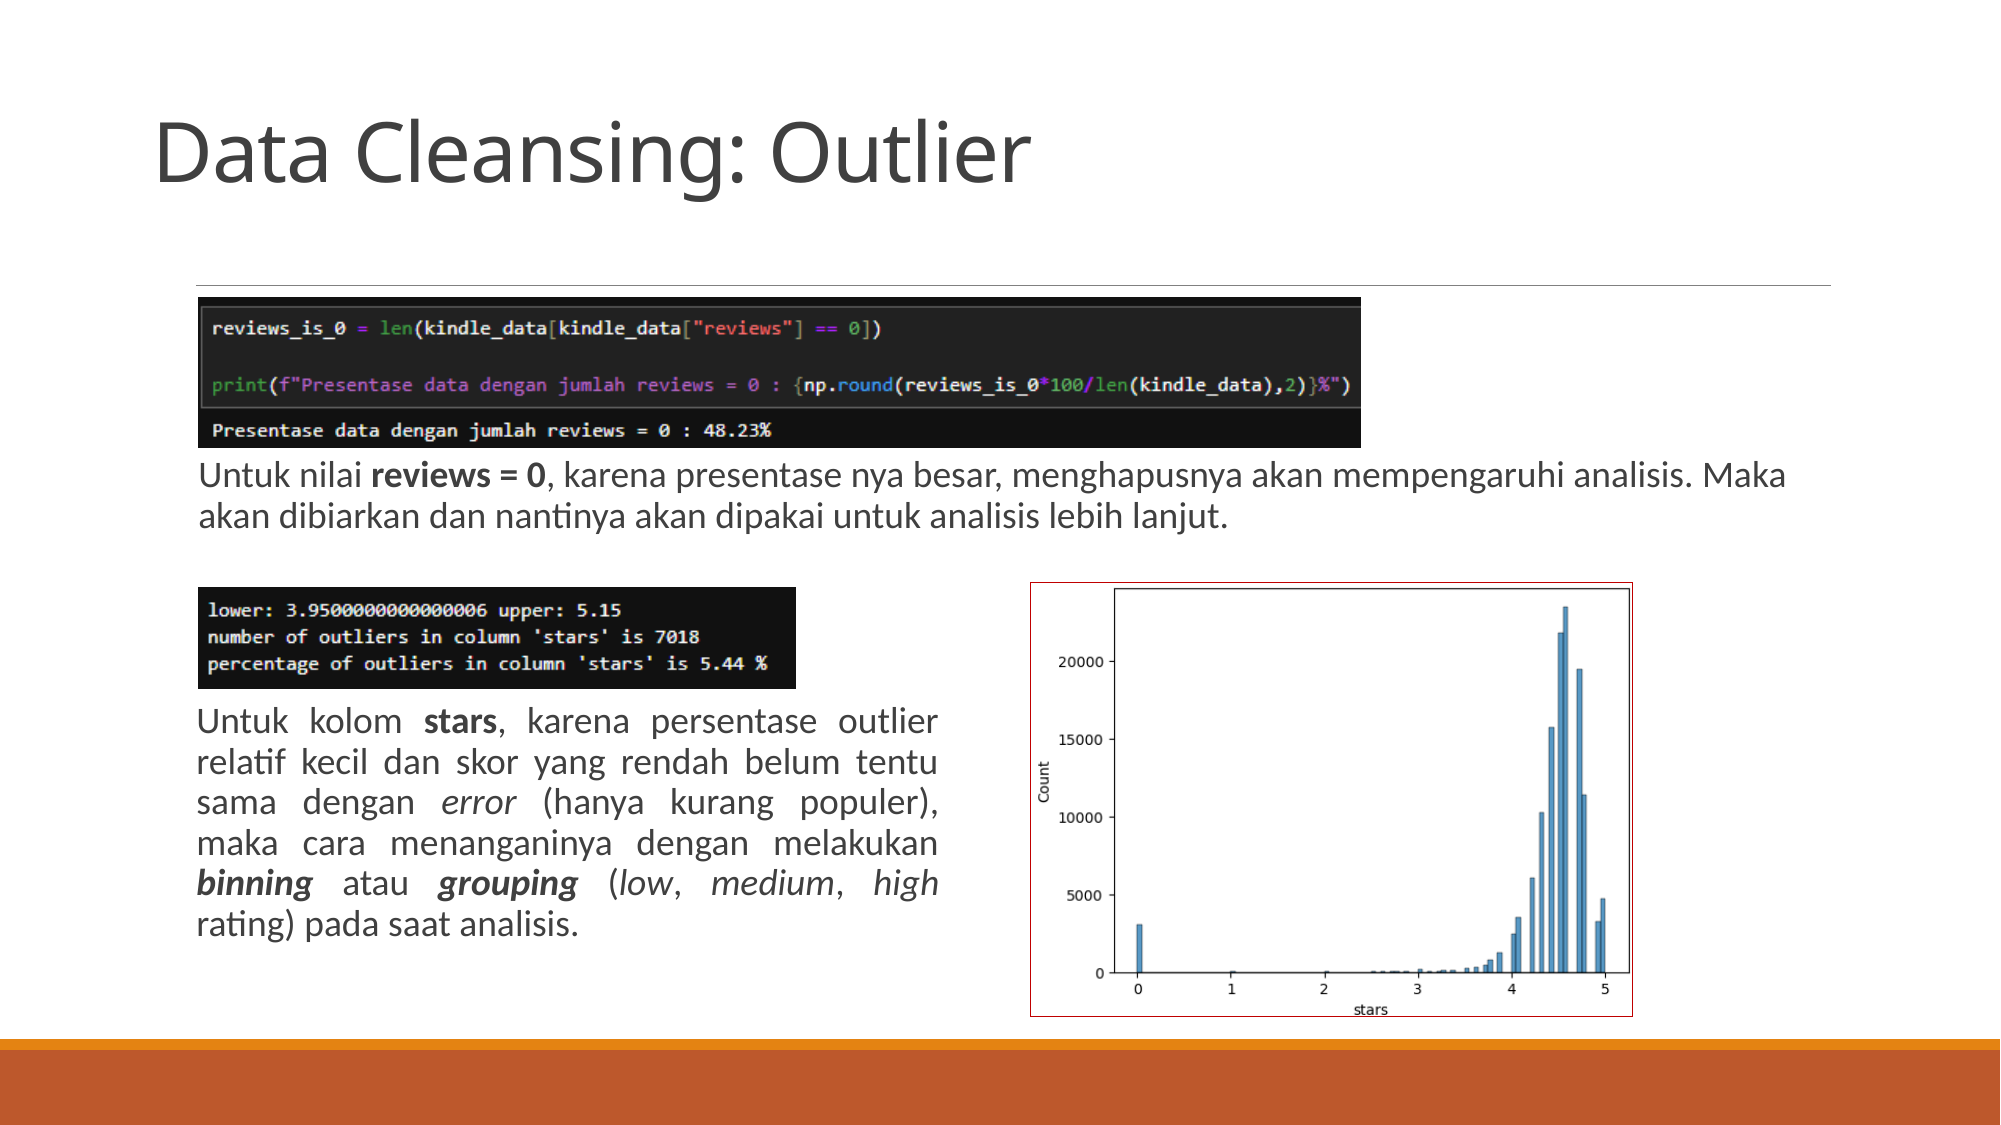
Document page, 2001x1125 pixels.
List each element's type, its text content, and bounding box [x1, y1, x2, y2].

picture [197, 297, 1362, 449]
picture [1029, 581, 1633, 1017]
text_box Untuk kolom stars, karena persentase outlier relatif kecil dan skor yang rendah belum tentu sama dengan error (hanya kurang populer), maka cara menanganinya dengan melakukan binning atau grouping (low, medium, high rating) pada saat analisis. [181, 694, 955, 1013]
list Untuk nilai reviews = 0, karena presentase nya besar, menghapusnya akan mempengaruhi analisis. Maka akan dibiarkan dan nantinya akan dipakai untuk analisis lebih lanjut. [198, 447, 1863, 583]
text_box Data Cleansing: Outlier [137, 59, 1863, 208]
picture [197, 586, 796, 690]
